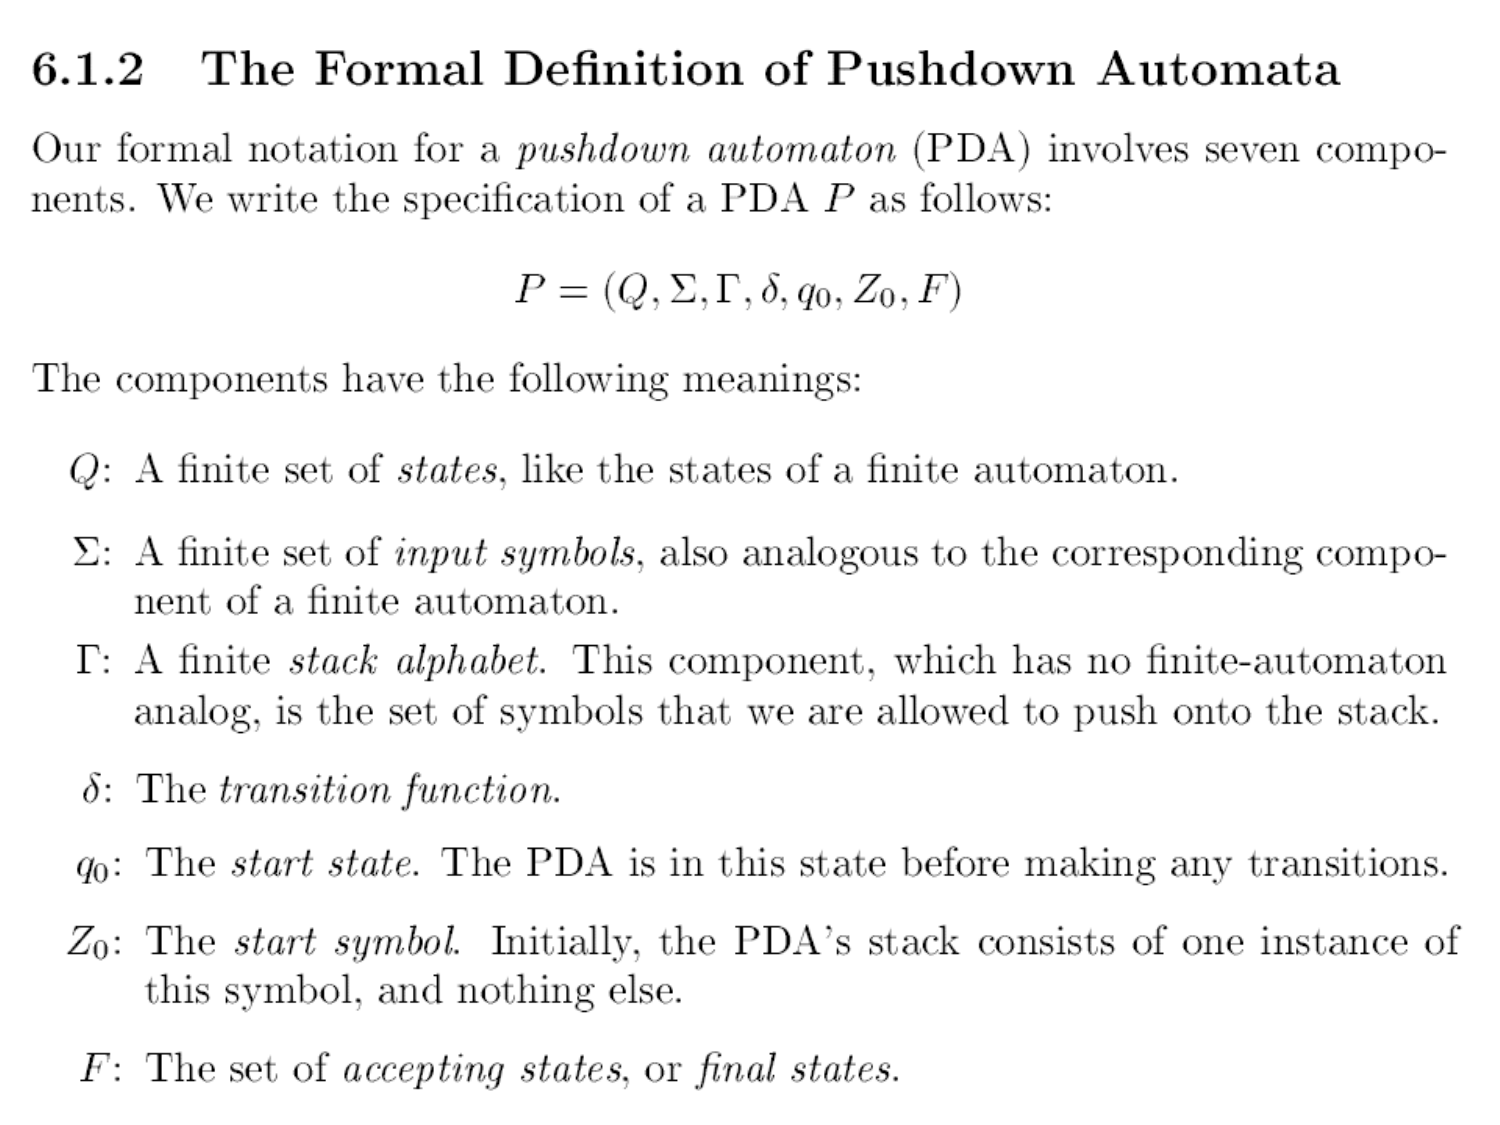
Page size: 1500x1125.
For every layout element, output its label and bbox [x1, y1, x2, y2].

picture [0, 24, 1484, 629]
picture [64, 828, 1492, 1105]
picture [64, 634, 1458, 751]
picture [64, 755, 571, 821]
